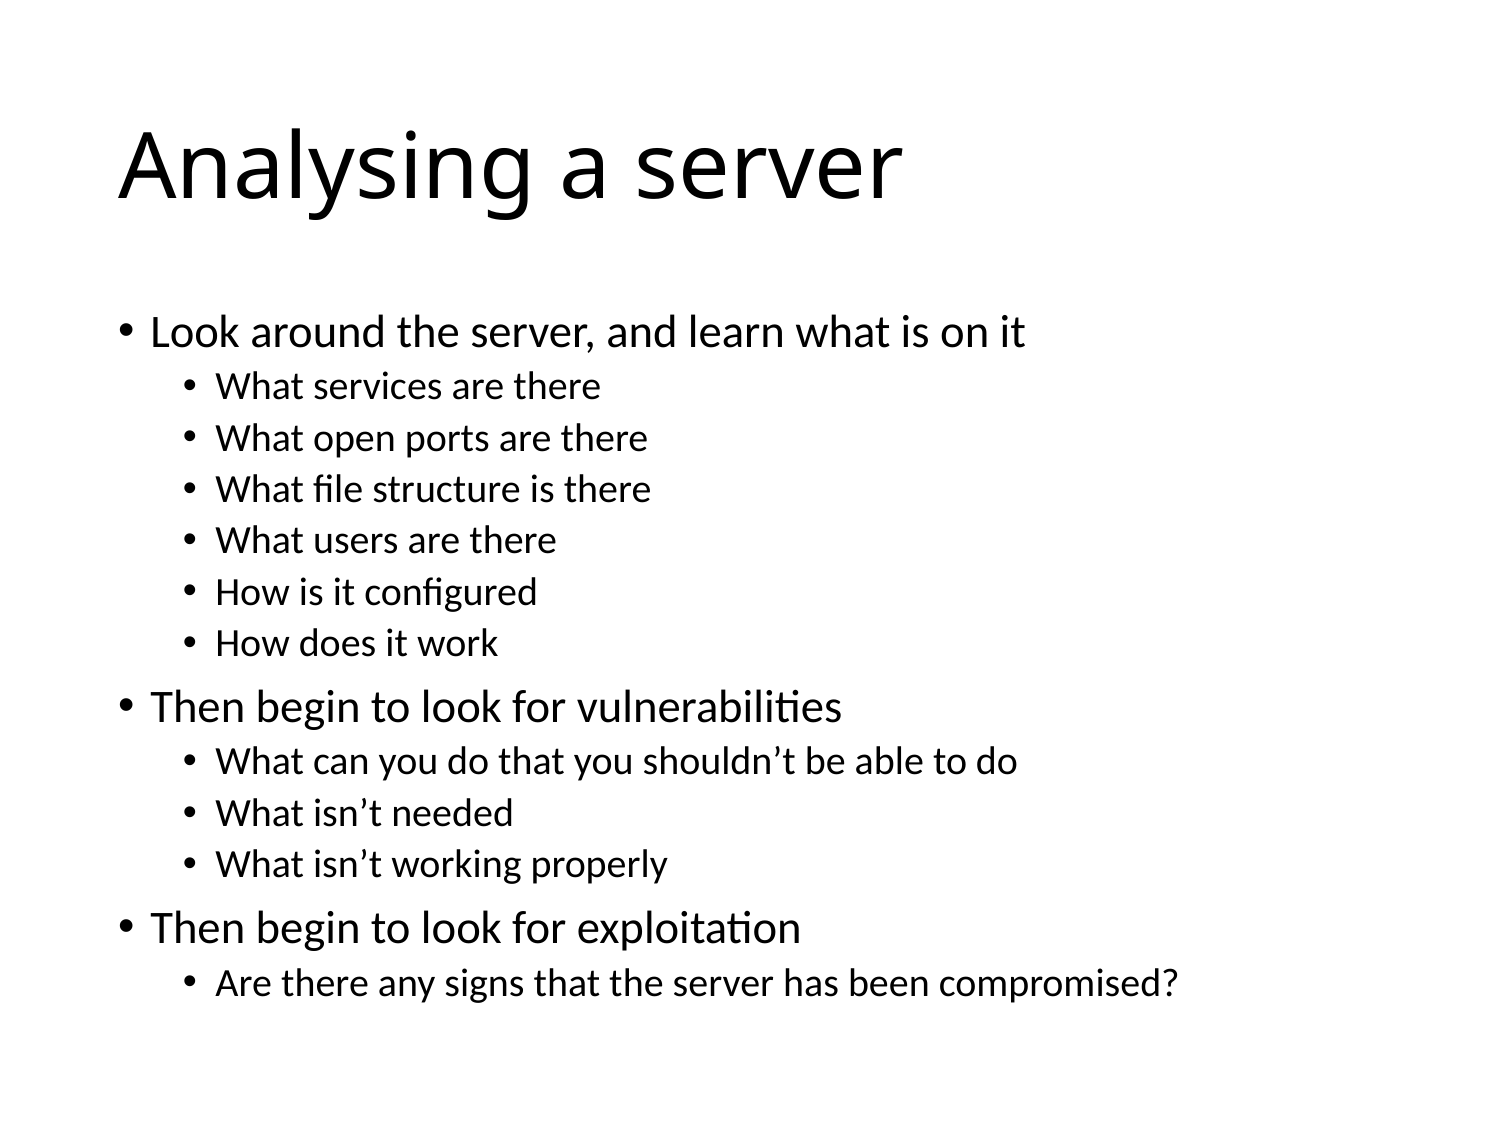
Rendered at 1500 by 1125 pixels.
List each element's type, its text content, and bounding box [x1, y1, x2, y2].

title Analysing a server [103, 59, 1397, 278]
list Look around the server, and learn what is on it What services are there What open ports are there What file structure is there What users are there How is it configured How does it work Then begin to look for vulnerabilities What can you do that you shouldn’t be able to do What isn’t needed What isn’t working properly Then begin to look for exploitation Are there any signs that the server has been compromised? [103, 299, 1397, 1014]
